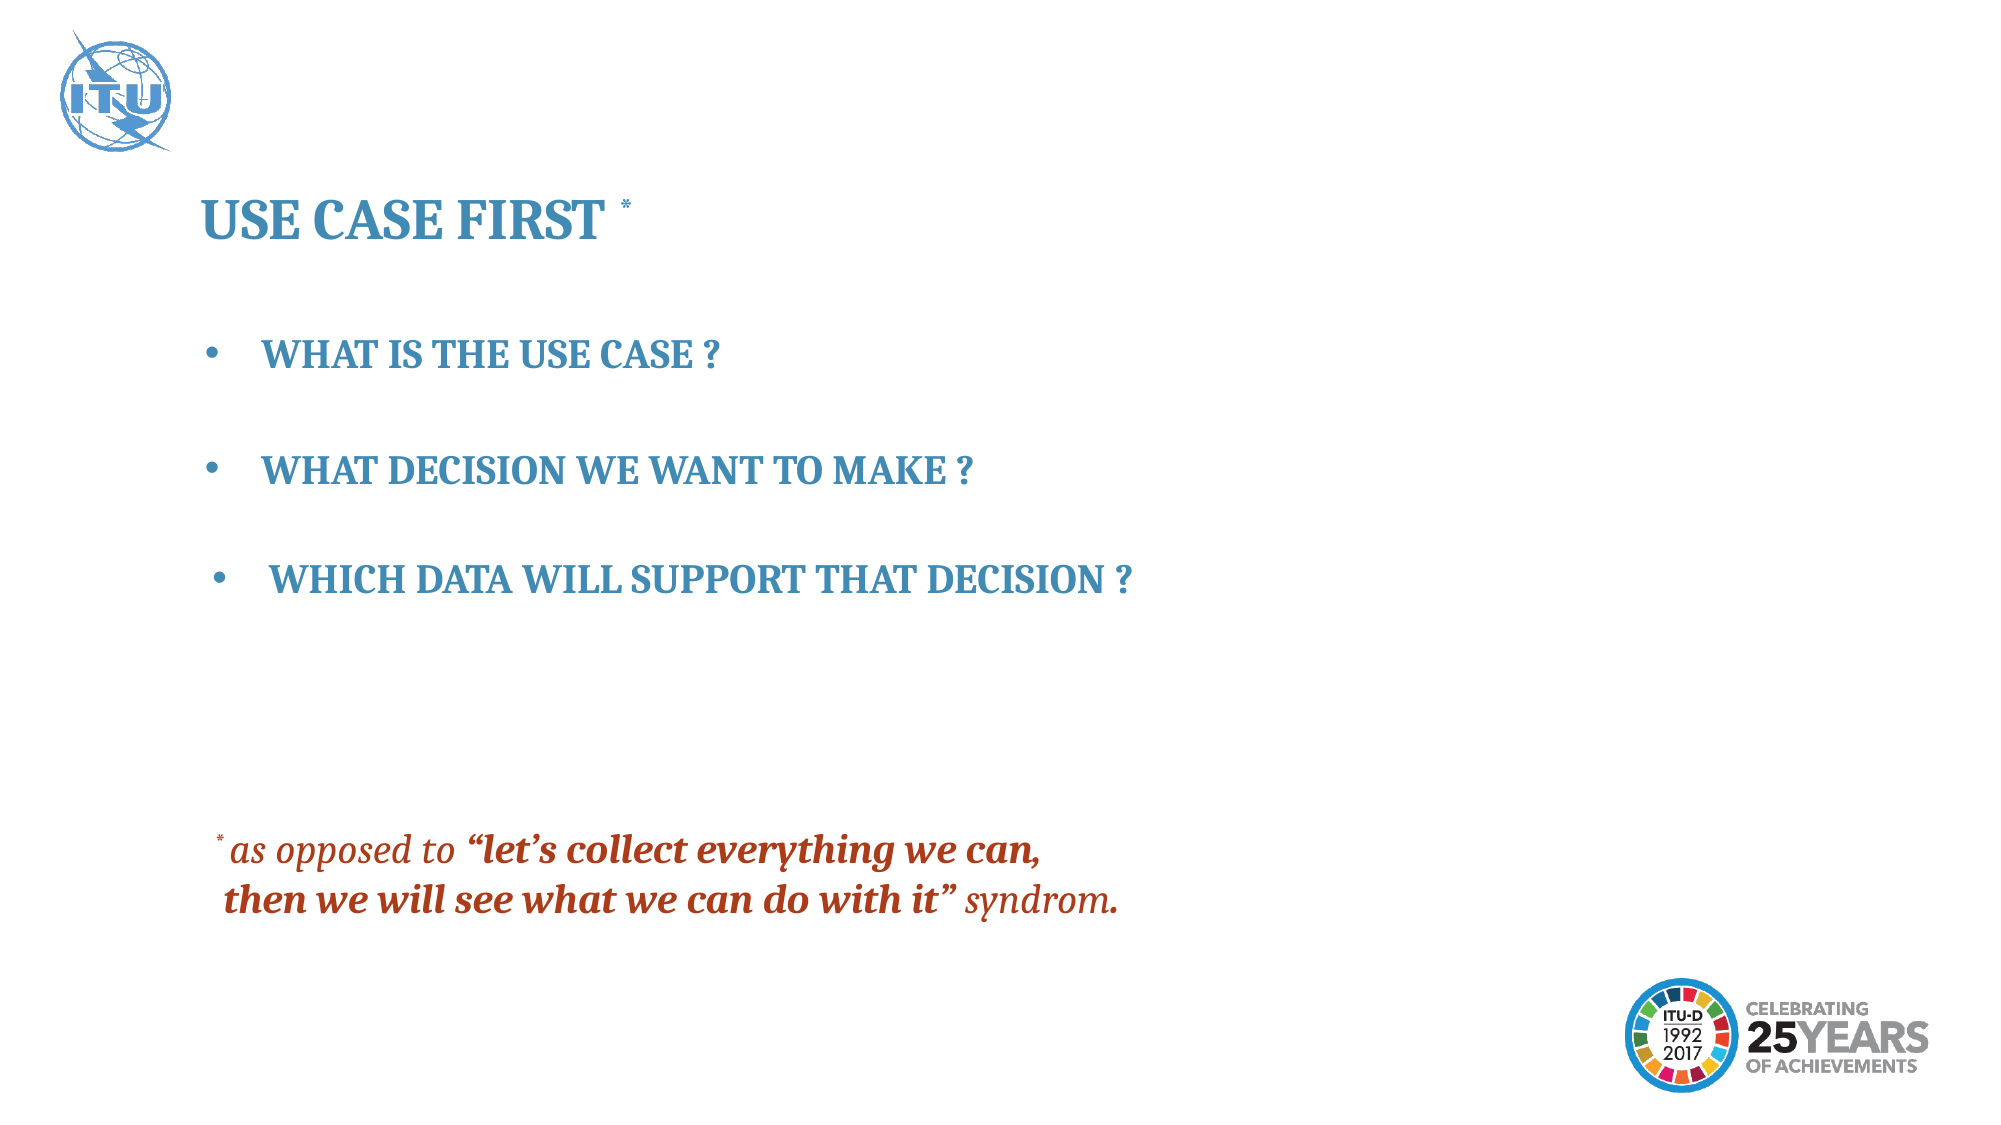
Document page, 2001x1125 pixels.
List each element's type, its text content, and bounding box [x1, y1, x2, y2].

text_box USE CASE FIRST * [185, 173, 1812, 259]
text_box WHAT DECISION WE WANT TO MAKE ? [190, 435, 1816, 500]
picture [1623, 977, 1930, 1093]
text_box WHICH DATA WILL SUPPORT THAT DECISION ? [197, 544, 1824, 610]
text_box WHAT IS THE USE CASE ? [190, 319, 1816, 384]
picture [57, 26, 177, 156]
text_box * as opposed to “let’s collect everything we can, then we will see what we can do with it” syndrom. [199, 764, 1845, 929]
